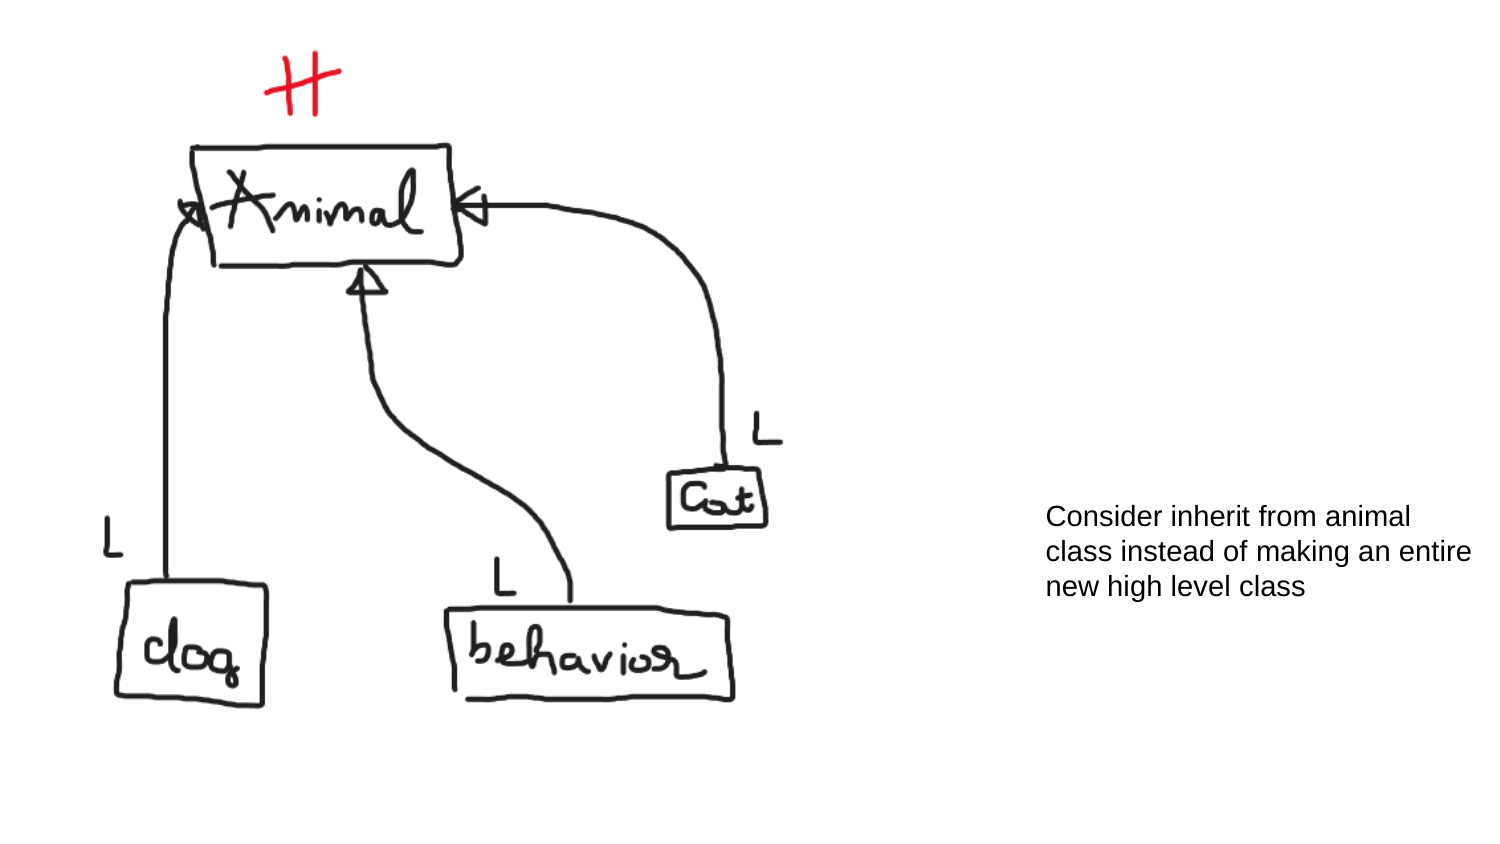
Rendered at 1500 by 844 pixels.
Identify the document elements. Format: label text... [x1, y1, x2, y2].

text_box Consider inherit from animal class instead of making an entire new high level class [1030, 482, 1500, 617]
picture [24, 24, 917, 819]
